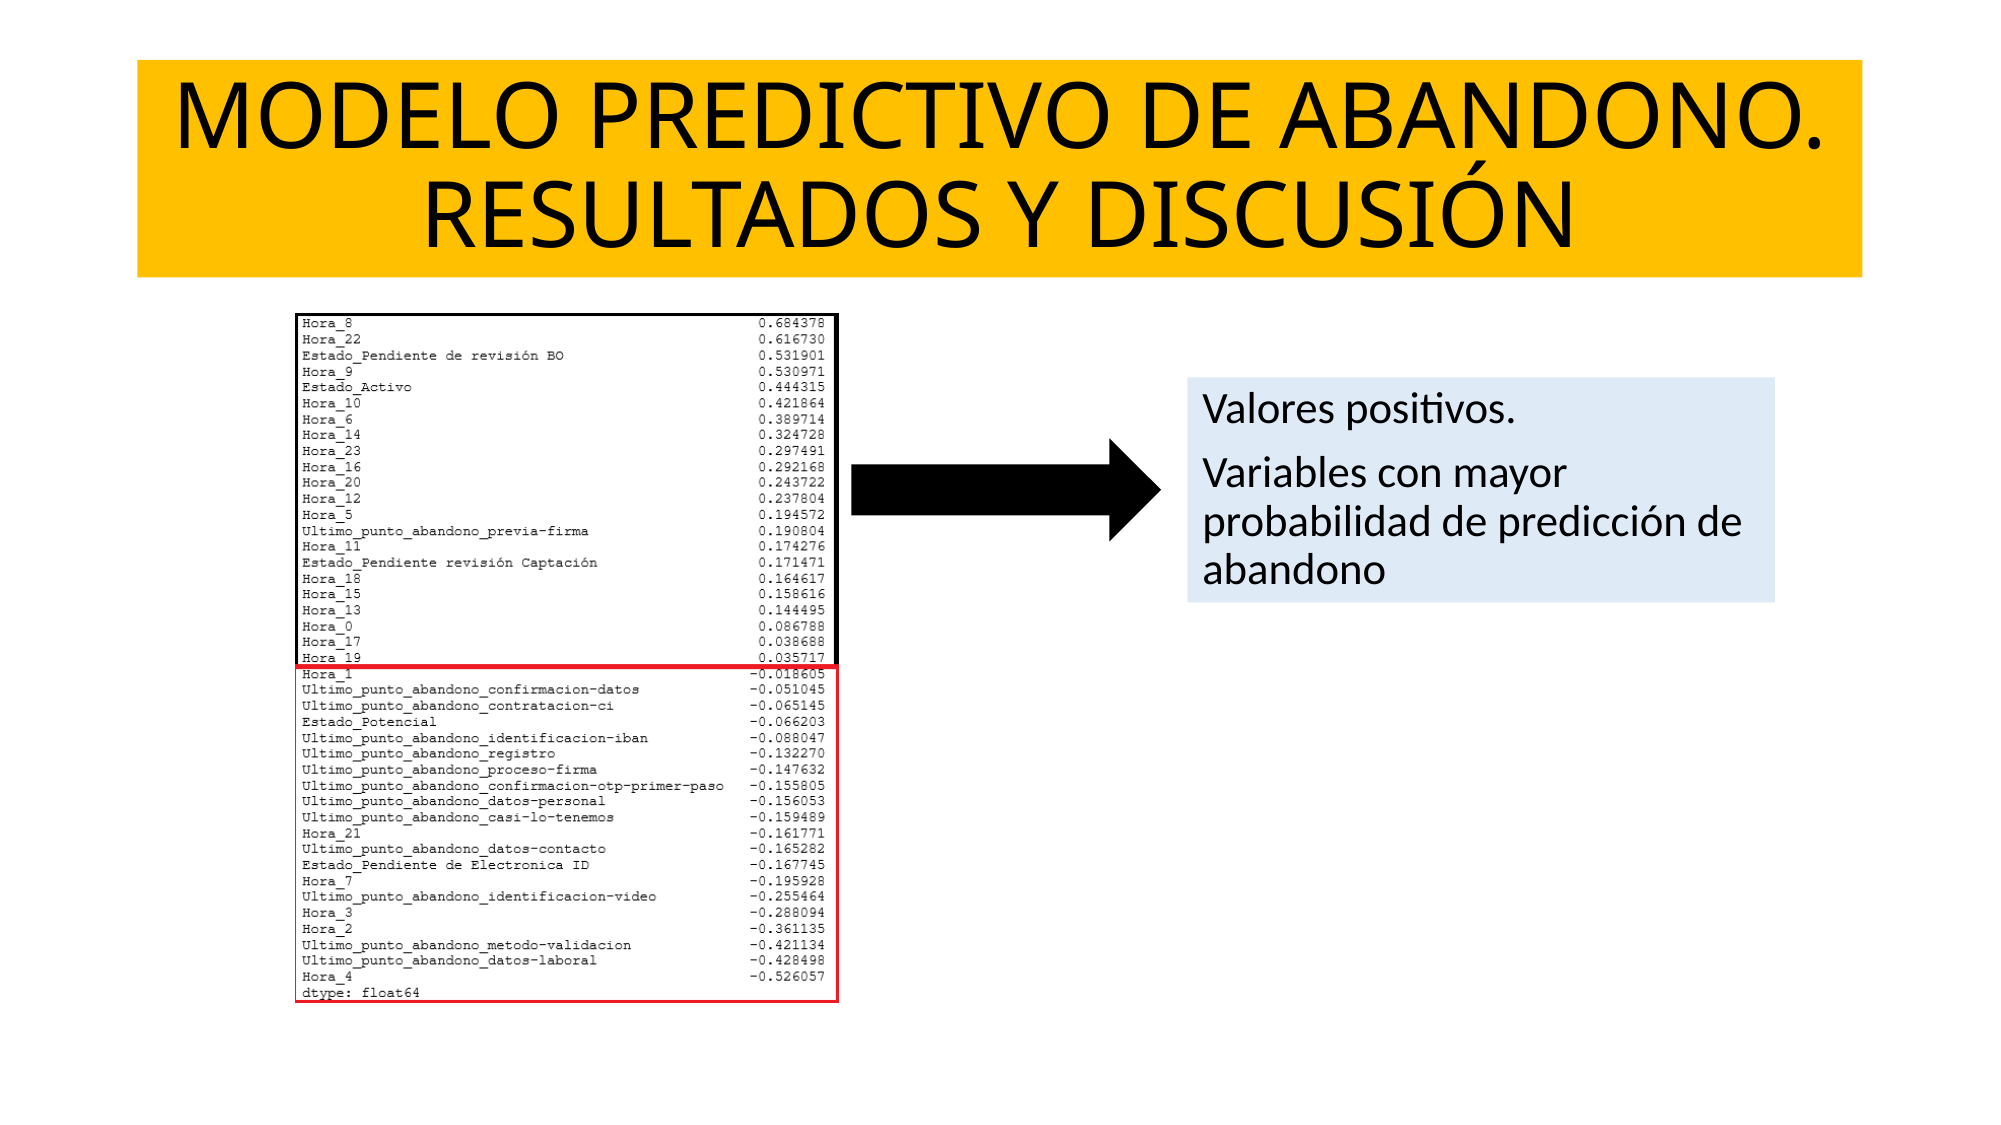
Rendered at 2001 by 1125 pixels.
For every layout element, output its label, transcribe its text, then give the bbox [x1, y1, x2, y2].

list Valores positivos. Variables con mayor probabilidad de predicción de abandono [1187, 377, 1775, 603]
picture [295, 313, 839, 1003]
title MODELO PREDICTIVO DE ABANDONO. RESULTADOS Y DISCUSIÓN [137, 59, 1863, 278]
text_box [851, 438, 1162, 542]
